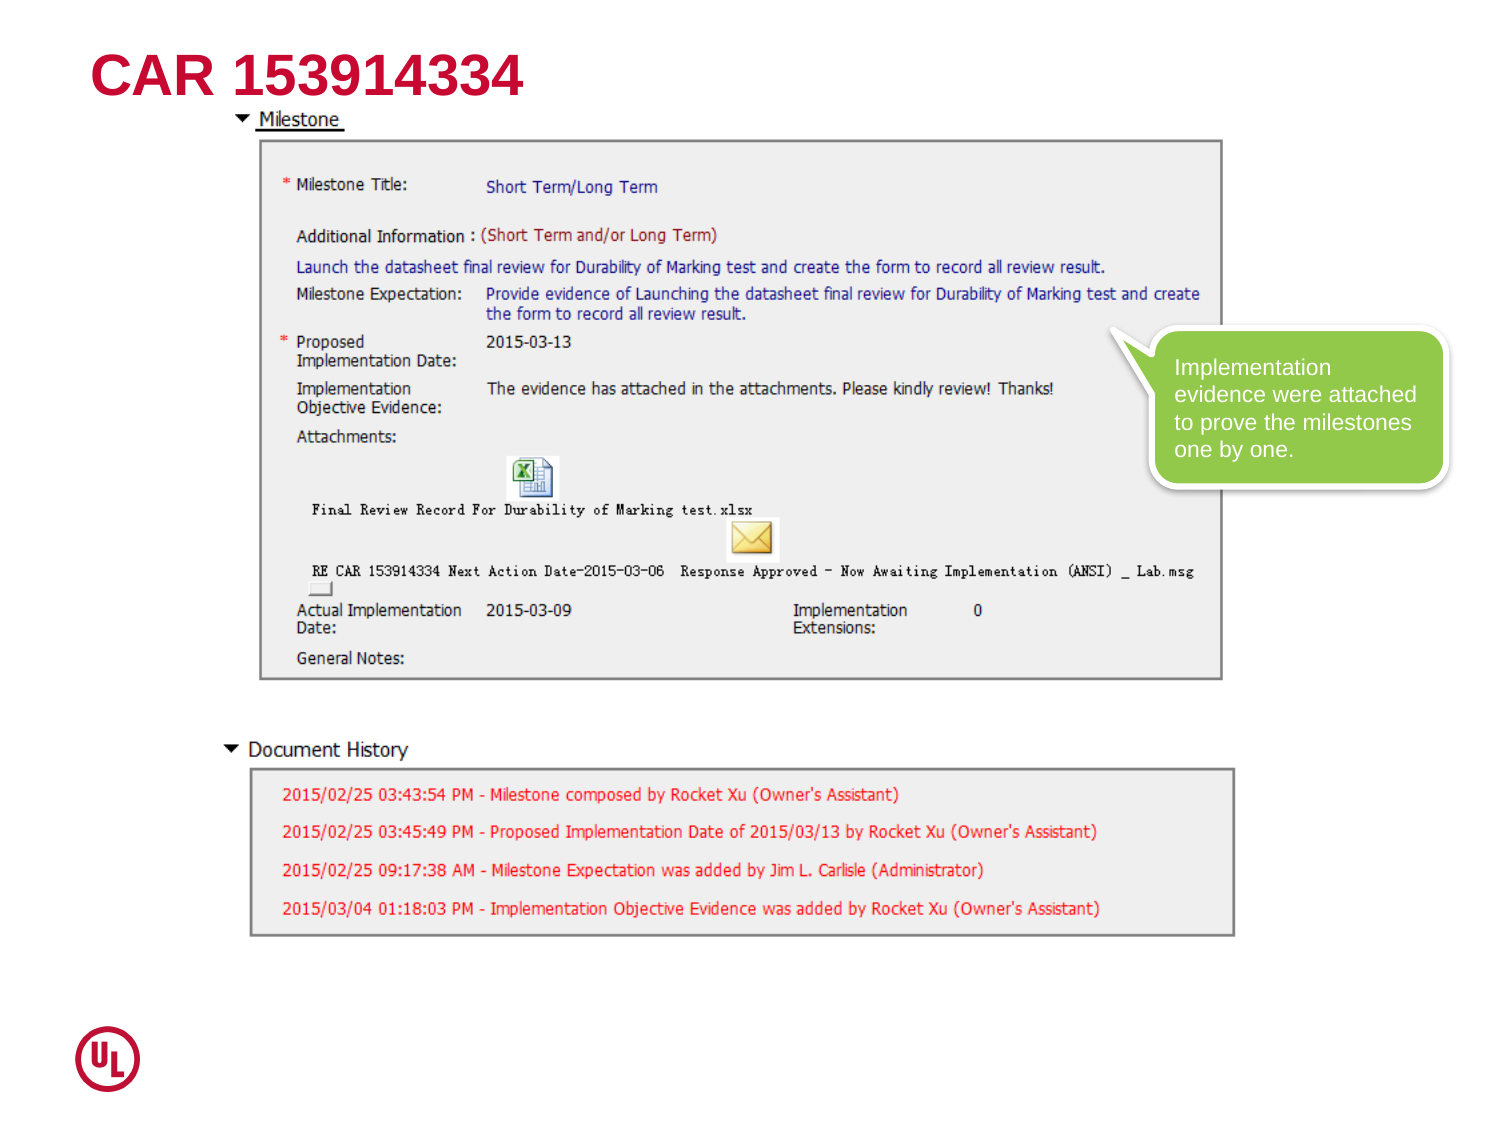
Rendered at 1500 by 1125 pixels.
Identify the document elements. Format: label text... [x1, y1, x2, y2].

picture [212, 724, 1264, 941]
picture [75, 1026, 140, 1092]
title CAR 153914334 [75, 29, 1425, 218]
picture [222, 100, 1255, 691]
text_box Implementation evidence were attached to prove the milestones one by one. [1260, 324, 1450, 490]
